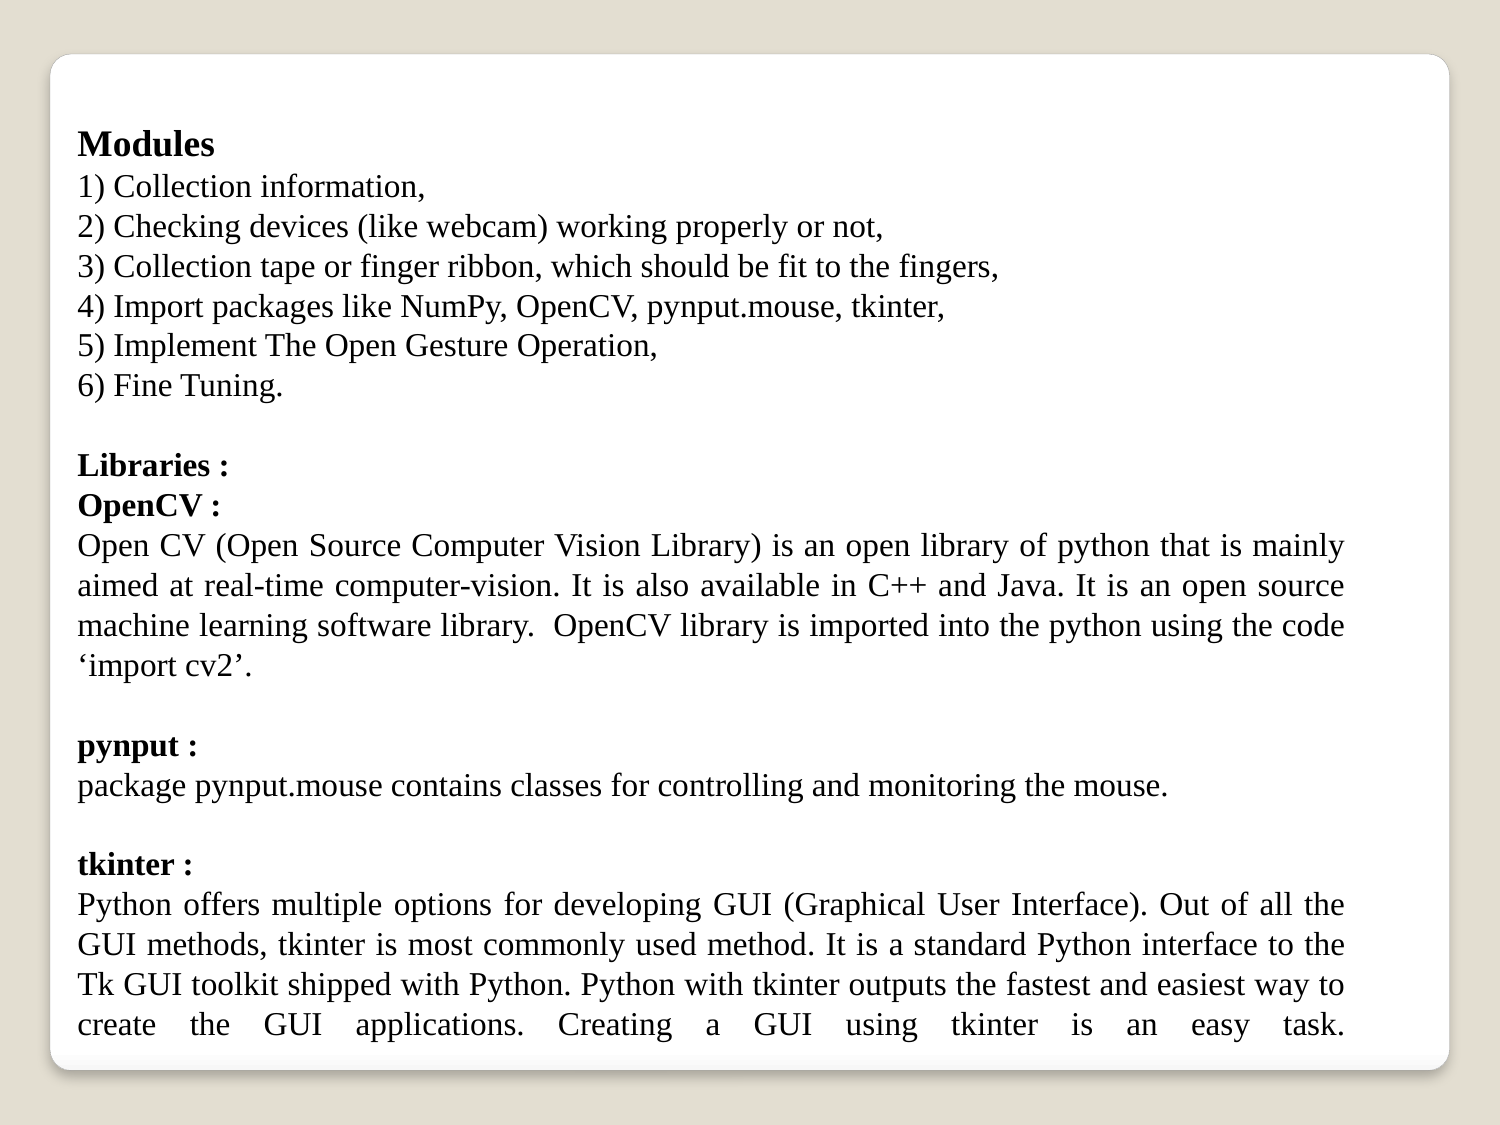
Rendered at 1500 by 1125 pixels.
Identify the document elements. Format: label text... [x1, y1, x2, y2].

text_box Modules 1) Collection information, 2) Checking devices (like webcam) working properly or not, 3) Collection tape or finger ribbon, which should be fit to the fingers, 4) Import packages like NumPy, OpenCV, pynput.mouse, tkinter, 5) Implement The Open Gesture Operation, 6) Fine Tuning. Libraries : OpenCV : Open CV (Open Source Computer Vision Library) is an open library of python that is mainly aimed at real-time computer-vision. It is also available in C++ and Java. It is an open source machine learning software library. OpenCV library is imported into the python using the code ‘import cv2’. pynput : package pynput.mouse contains classes for controlling and monitoring the mouse. tkinter : Python offers multiple options for developing GUI (Graphical User Interface). Out of all the GUI methods, tkinter is most commonly used method. It is a standard Python interface to the Tk GUI toolkit shipped with Python. Python with tkinter outputs the fastest and easiest way to create the GUI applications. Creating a GUI using tkinter is an easy task. [62, 88, 1363, 1125]
